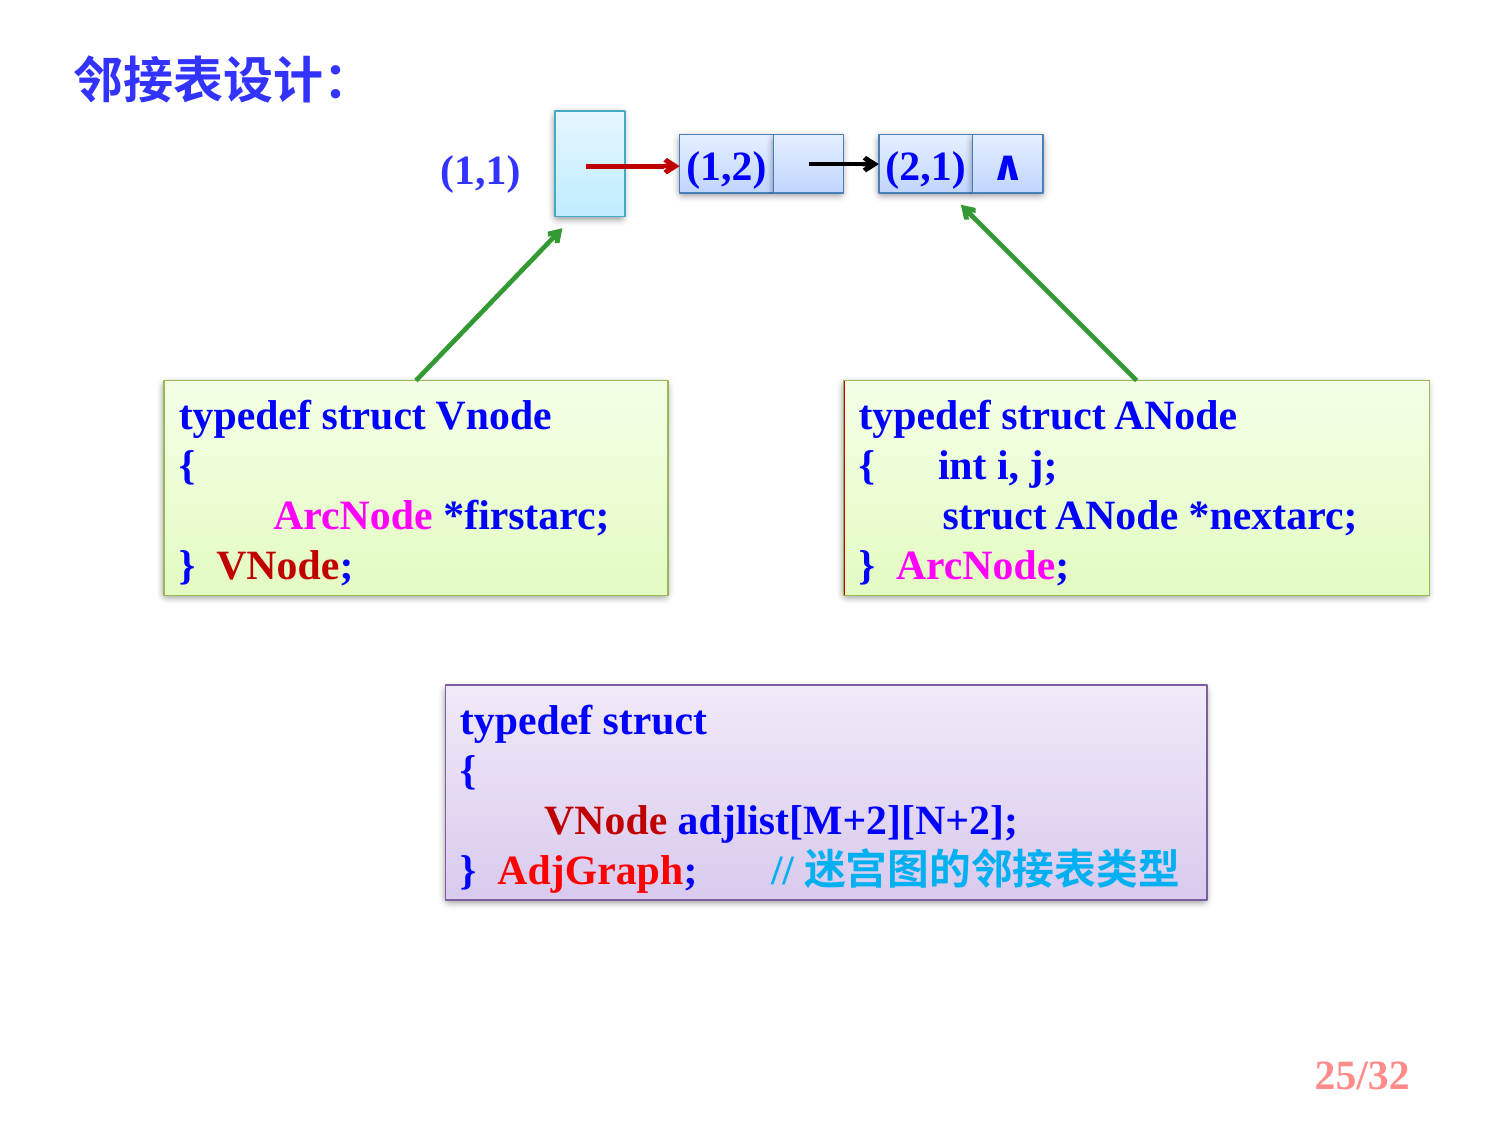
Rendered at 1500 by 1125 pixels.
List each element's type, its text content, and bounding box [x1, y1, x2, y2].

slide_number 25/32 [1074, 1042, 1425, 1103]
text_box typedef struct { VNode adjlist[M+2][N+2]; } AdjGraph; //迷宫图的邻接表类型 [445, 684, 1208, 901]
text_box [163, 227, 669, 598]
text_box 邻接表设计： [58, 41, 481, 117]
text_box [843, 204, 1430, 598]
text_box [421, 110, 1044, 217]
